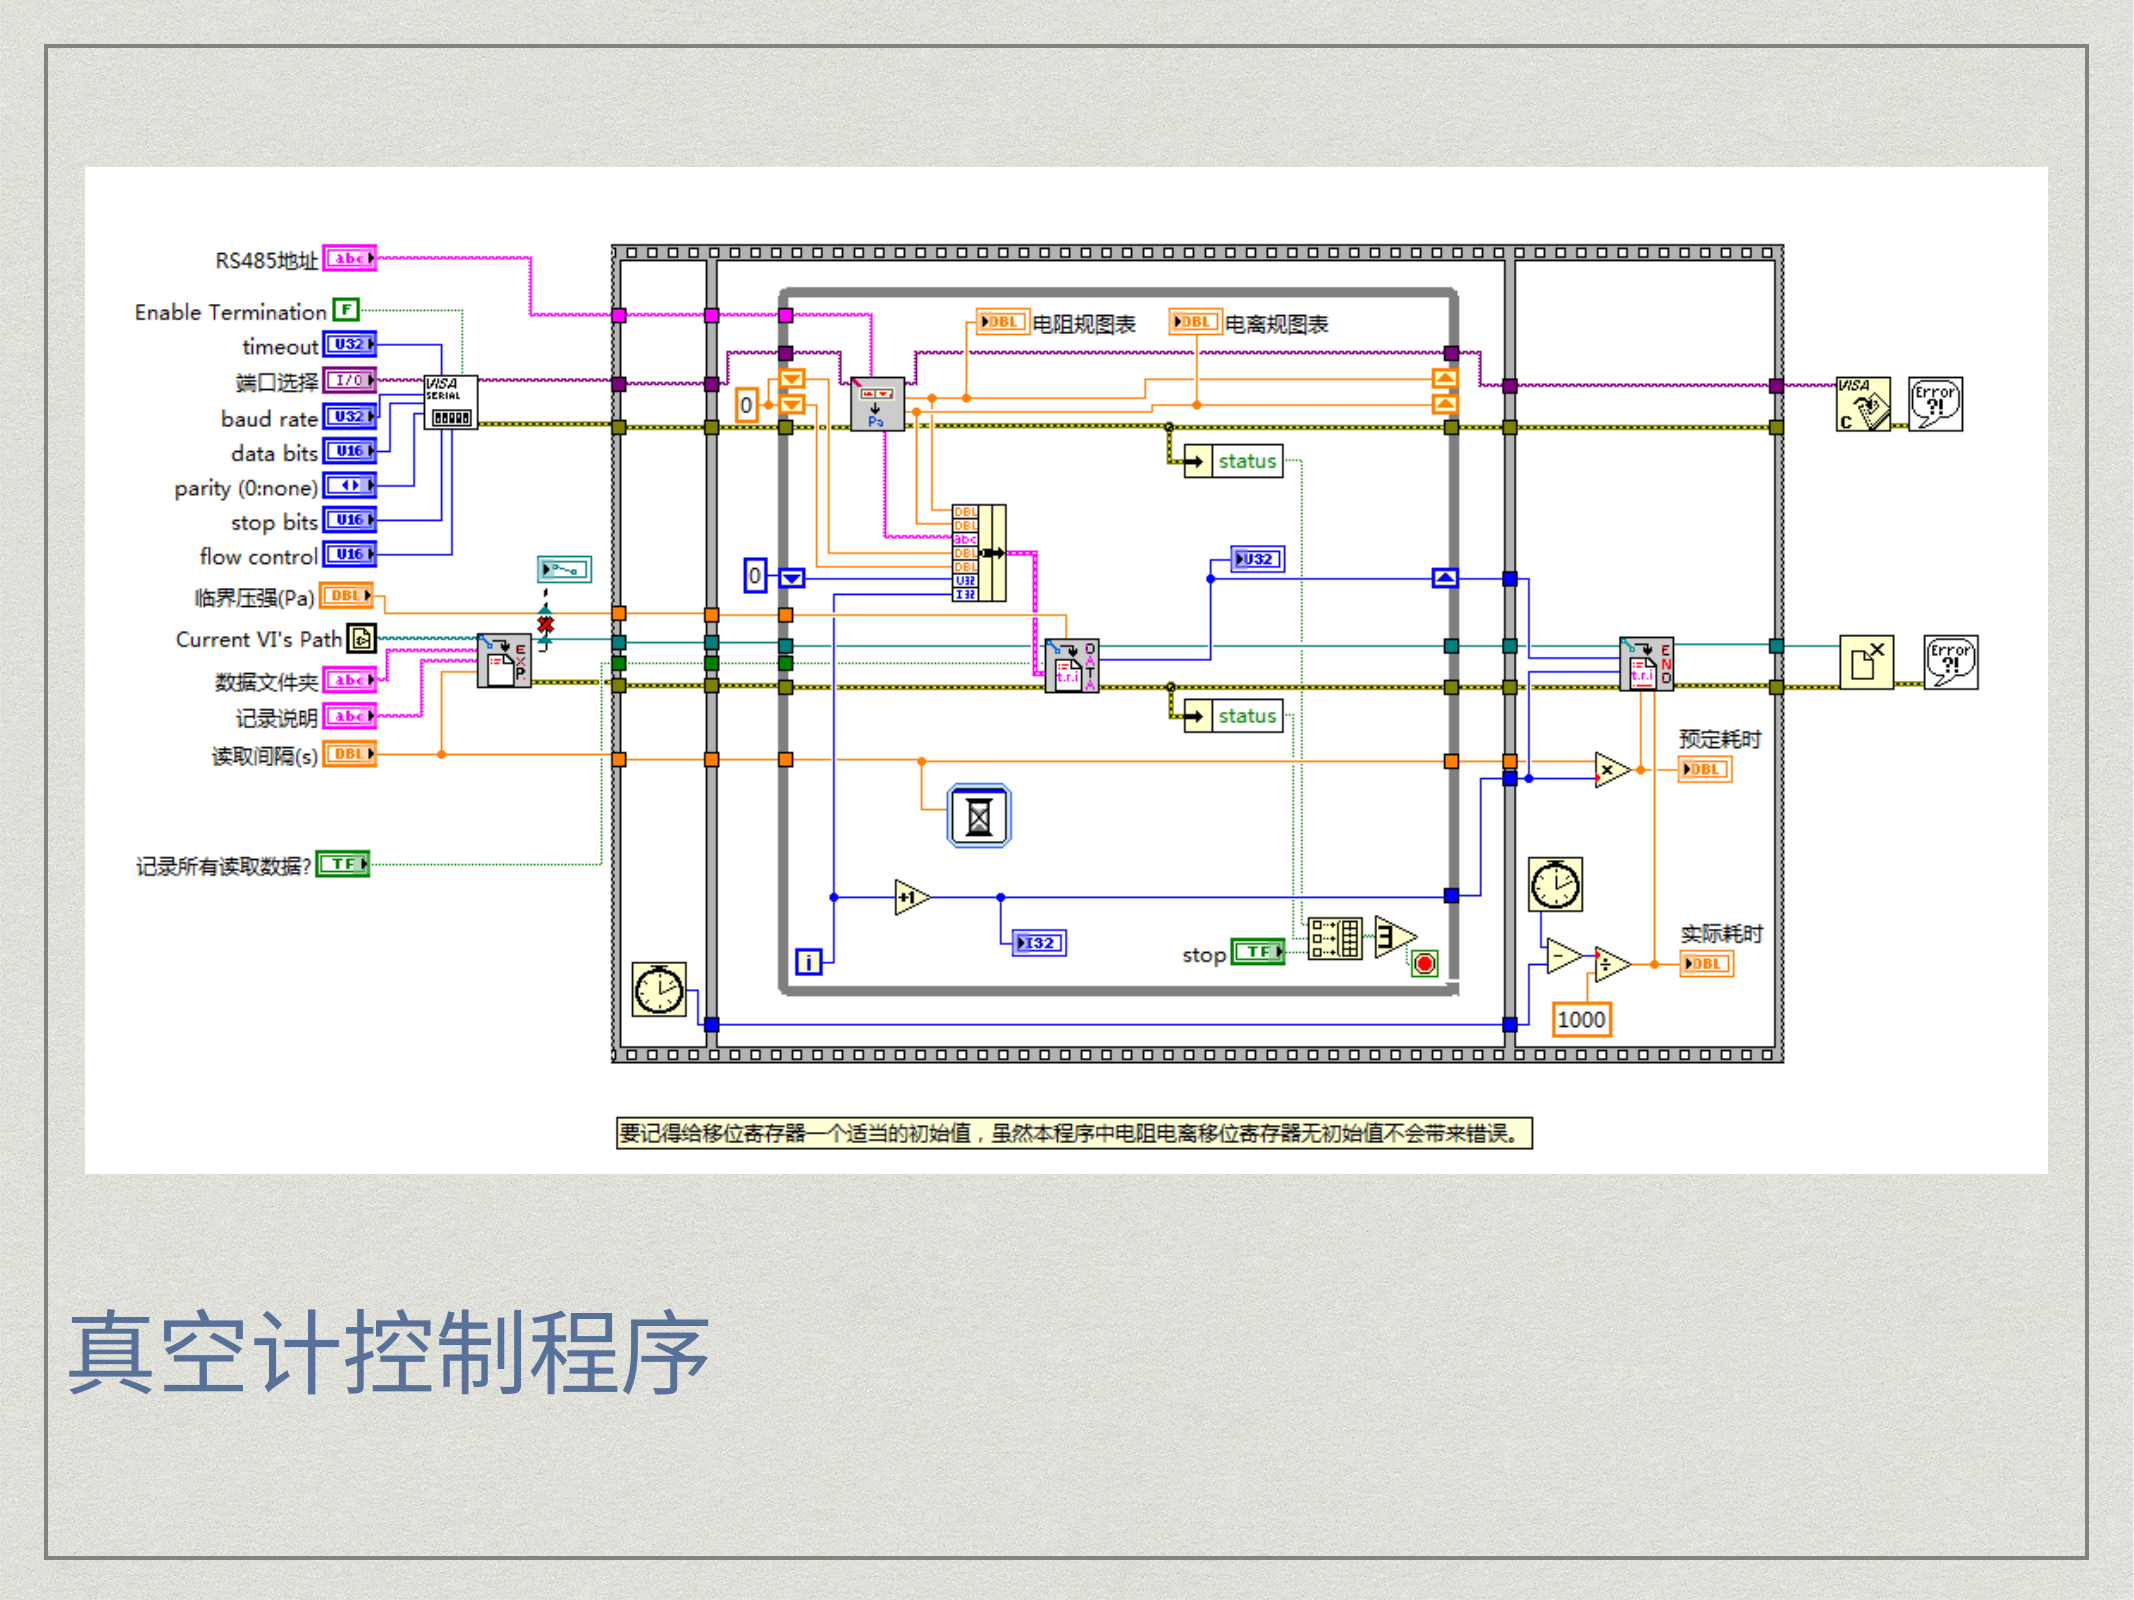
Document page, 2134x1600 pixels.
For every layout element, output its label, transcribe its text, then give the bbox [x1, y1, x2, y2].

title 真空计控制程序 [64, 1297, 1845, 1407]
picture [0, 0, 2134, 1600]
